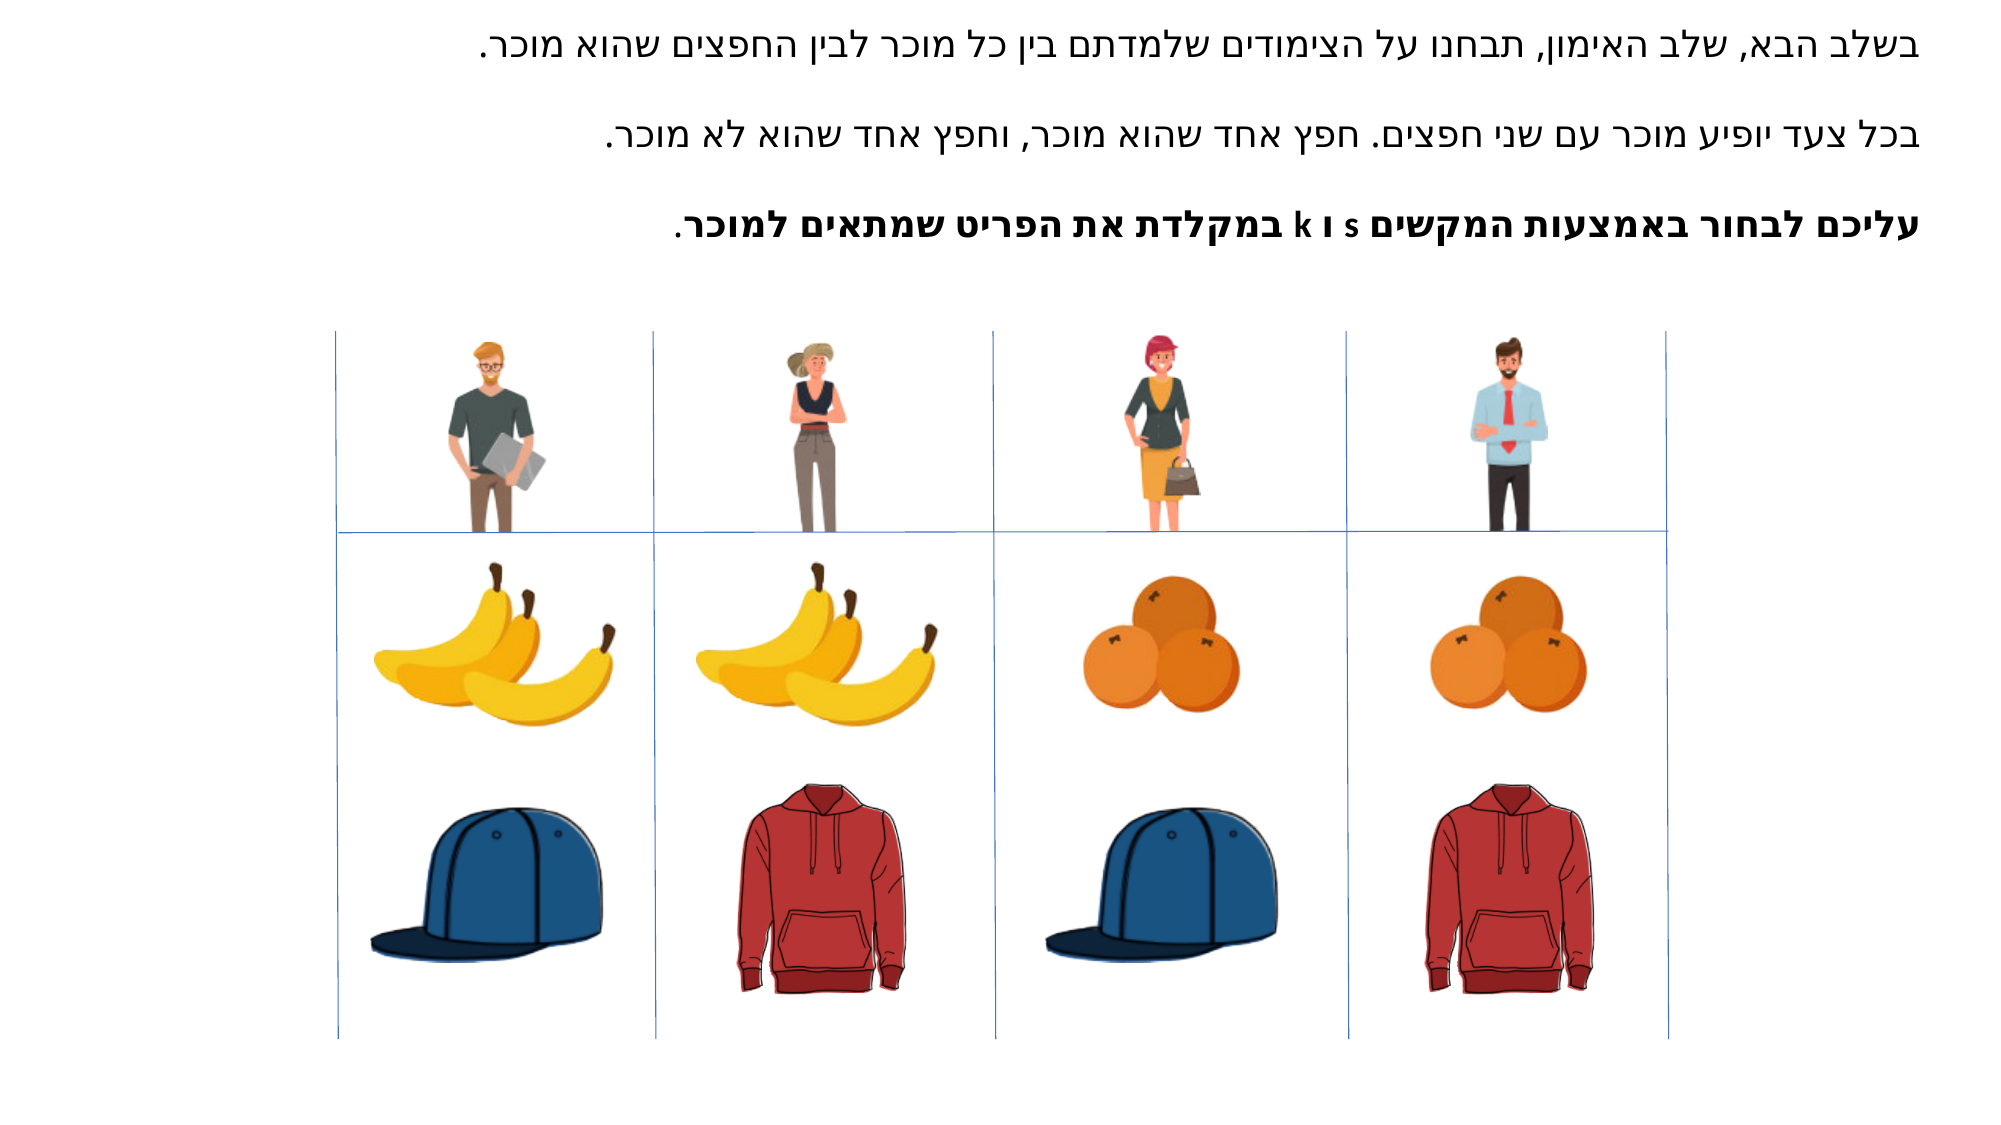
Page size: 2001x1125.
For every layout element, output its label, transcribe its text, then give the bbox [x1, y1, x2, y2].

picture [785, 342, 847, 530]
picture [1123, 334, 1201, 530]
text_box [335, 331, 339, 1040]
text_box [1665, 533, 1669, 1040]
picture [1429, 574, 1589, 715]
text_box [992, 533, 996, 1040]
picture [370, 806, 605, 963]
picture [1082, 574, 1242, 715]
picture [1045, 806, 1280, 963]
picture [1469, 336, 1548, 530]
text_box בשלב הבא, שלב האימון, תבחנו על הצימודים שלמדתם בין כל מוכר לבין החפצים שהוא מוכר. בכל צעד יופיע מוכר עם שני חפצים. חפץ אחד שהוא מוכר, וחפץ אחד שהוא לא מוכר. עליכם לבחור באמצעות המקשים s ו k במקלדת את הפריט שמתאים למוכר. [126, 12, 1937, 297]
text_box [992, 331, 996, 530]
picture [1423, 781, 1595, 995]
picture [735, 781, 907, 995]
picture [374, 559, 620, 730]
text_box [1665, 331, 1669, 530]
picture [696, 559, 942, 730]
picture [447, 342, 548, 530]
